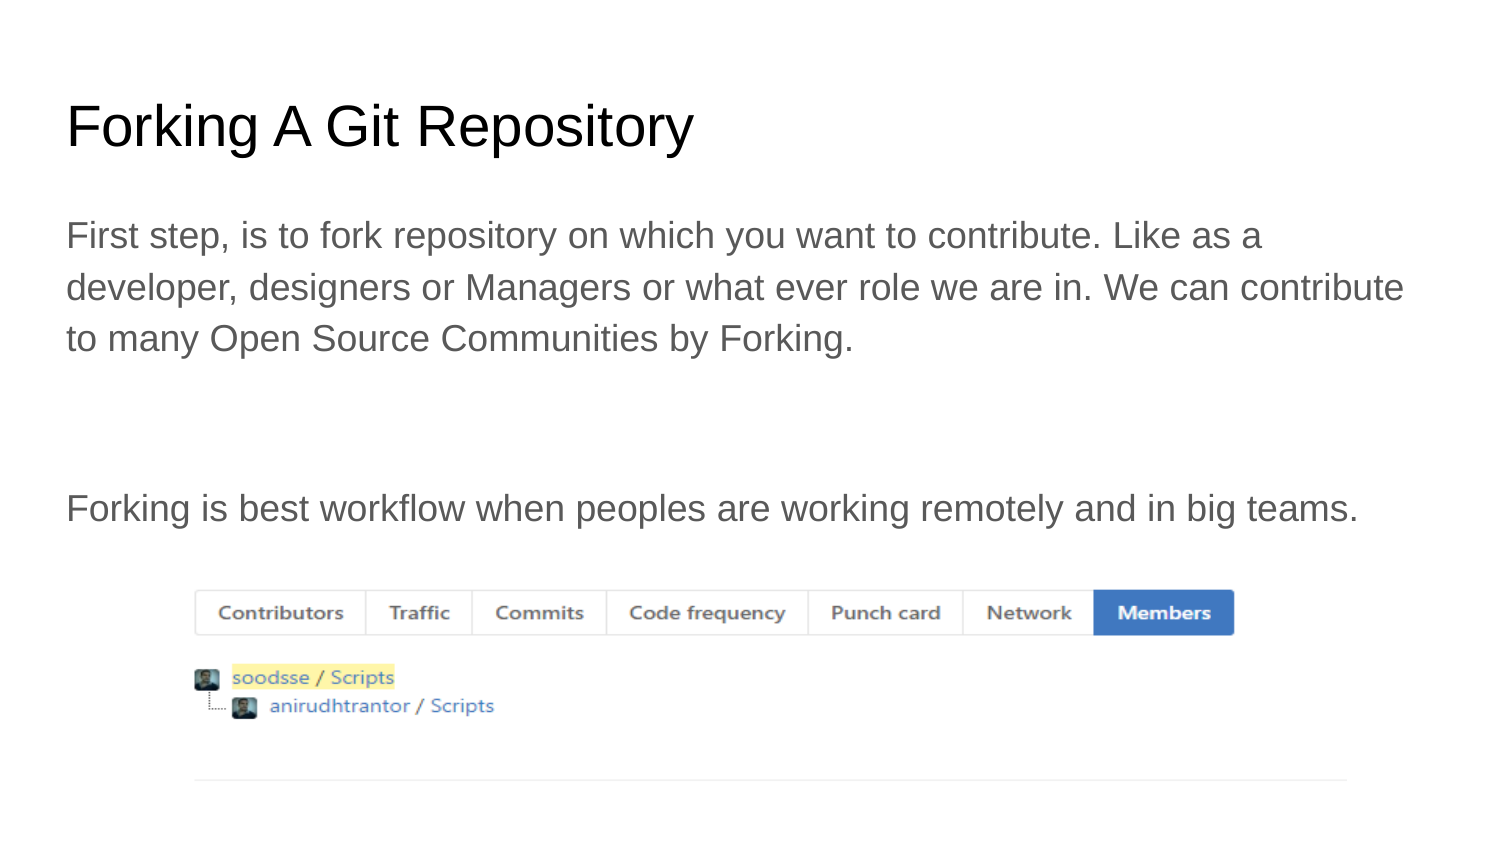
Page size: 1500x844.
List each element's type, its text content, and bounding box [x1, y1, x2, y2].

picture [50, 566, 1347, 817]
list First step, is to fork repository on which you want to contribute. Like as a developer, designers or Managers or what ever role we are in. We can contribute to many Open Source Communities by Forking. Forking is best workflow when peoples are working remotely and in big teams. [51, 189, 1449, 750]
title Forking A Git Repository [51, 72, 1449, 167]
